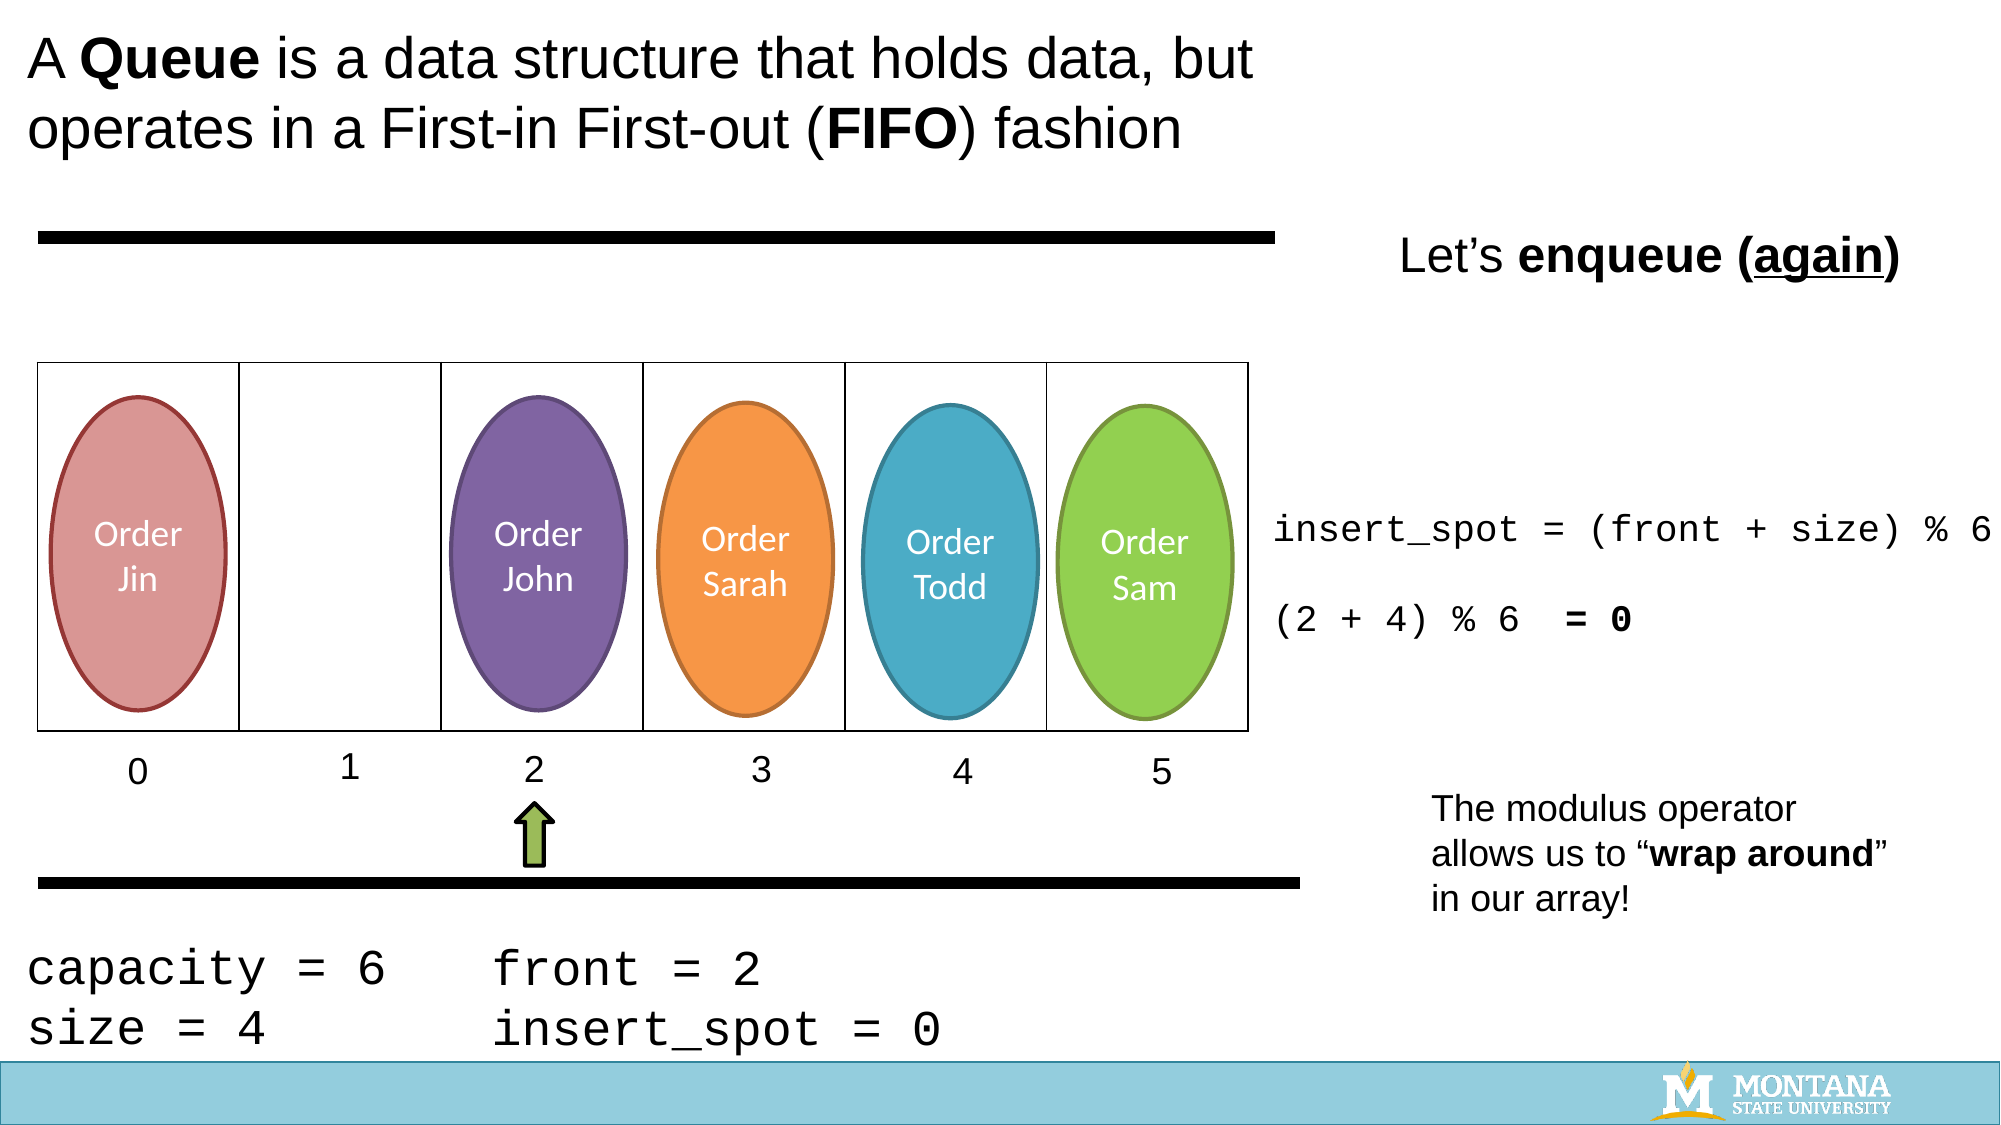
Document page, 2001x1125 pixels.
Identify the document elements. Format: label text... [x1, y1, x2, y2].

text_box Order Jin [48, 395, 228, 713]
text_box front = 2 insert_spot = 0 [476, 928, 957, 1060]
text_box Order Todd [860, 402, 1041, 721]
table_header [38, 363, 238, 730]
text_box Order John [448, 395, 629, 713]
text_box capacity = 6 size = 4 [11, 926, 402, 1060]
text_box The modulus operator allows us to “wrap around” in our array! [1416, 776, 1919, 927]
picture [1649, 1060, 1892, 1122]
text_box 2 [509, 738, 560, 798]
text_box Order Sam [1055, 403, 1235, 722]
table_header [240, 363, 440, 730]
text_box 5 [1136, 739, 1188, 800]
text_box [1892, 1060, 2000, 1125]
table_header [644, 363, 844, 730]
text_box [513, 801, 556, 868]
text_box 3 [736, 738, 787, 798]
table_header [846, 363, 1046, 730]
text_box 0 [112, 739, 164, 800]
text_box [0, 1060, 1647, 1125]
text_box Let’s enqueue (again) [1384, 215, 1916, 291]
text_box Order Sarah [656, 400, 836, 718]
table_header [442, 363, 642, 730]
text_box 1 [324, 734, 376, 795]
text_box A Queue is a data structure that holds data, but operates in a First-in First-out (FIFO) fashion [12, 12, 1410, 168]
text_box insert_spot = (front + size) % 6 (2 + 4) % 6 = 0 [1257, 497, 2000, 647]
text_box 4 [937, 739, 989, 800]
table_header [1047, 363, 1247, 730]
